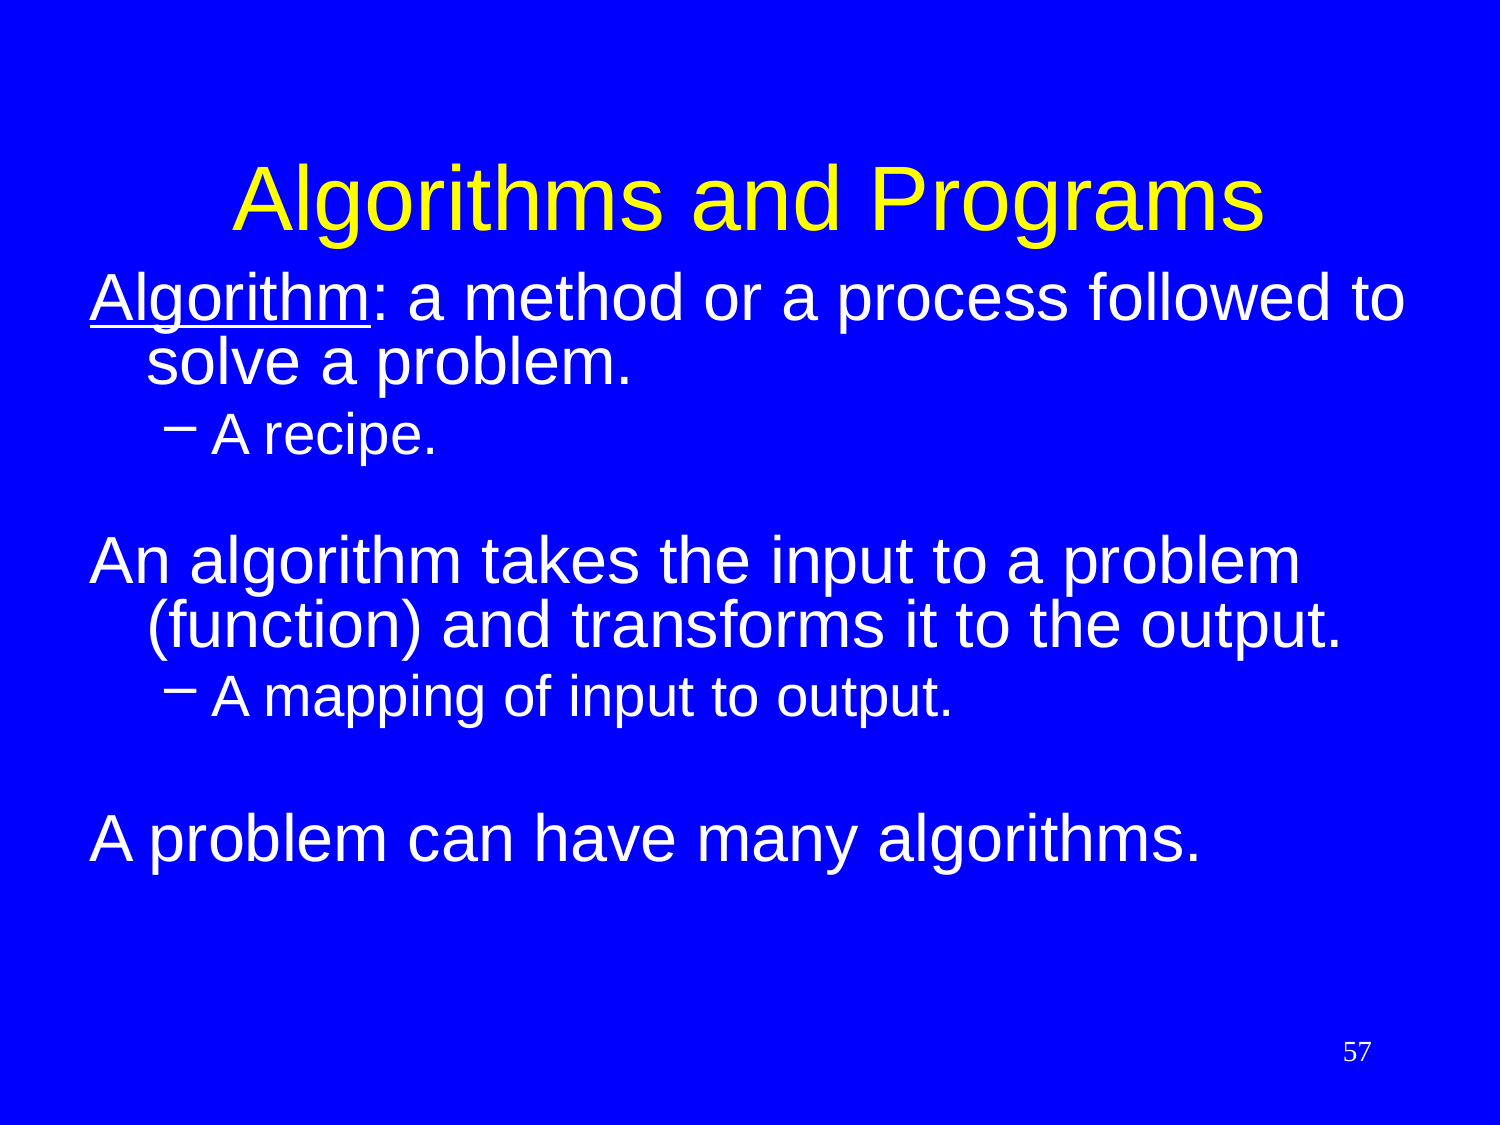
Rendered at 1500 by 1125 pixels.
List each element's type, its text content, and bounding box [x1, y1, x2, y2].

list Algorithm: a method or a process followed to solve a problem. A recipe. An algorithm takes the input to a problem (function) and transforms it to the output. A mapping of input to output. A problem can have many algorithms. [74, 262, 1425, 1012]
slide_number 57 [1074, 1024, 1388, 1101]
title Algorithms and Programs [112, 99, 1388, 262]
